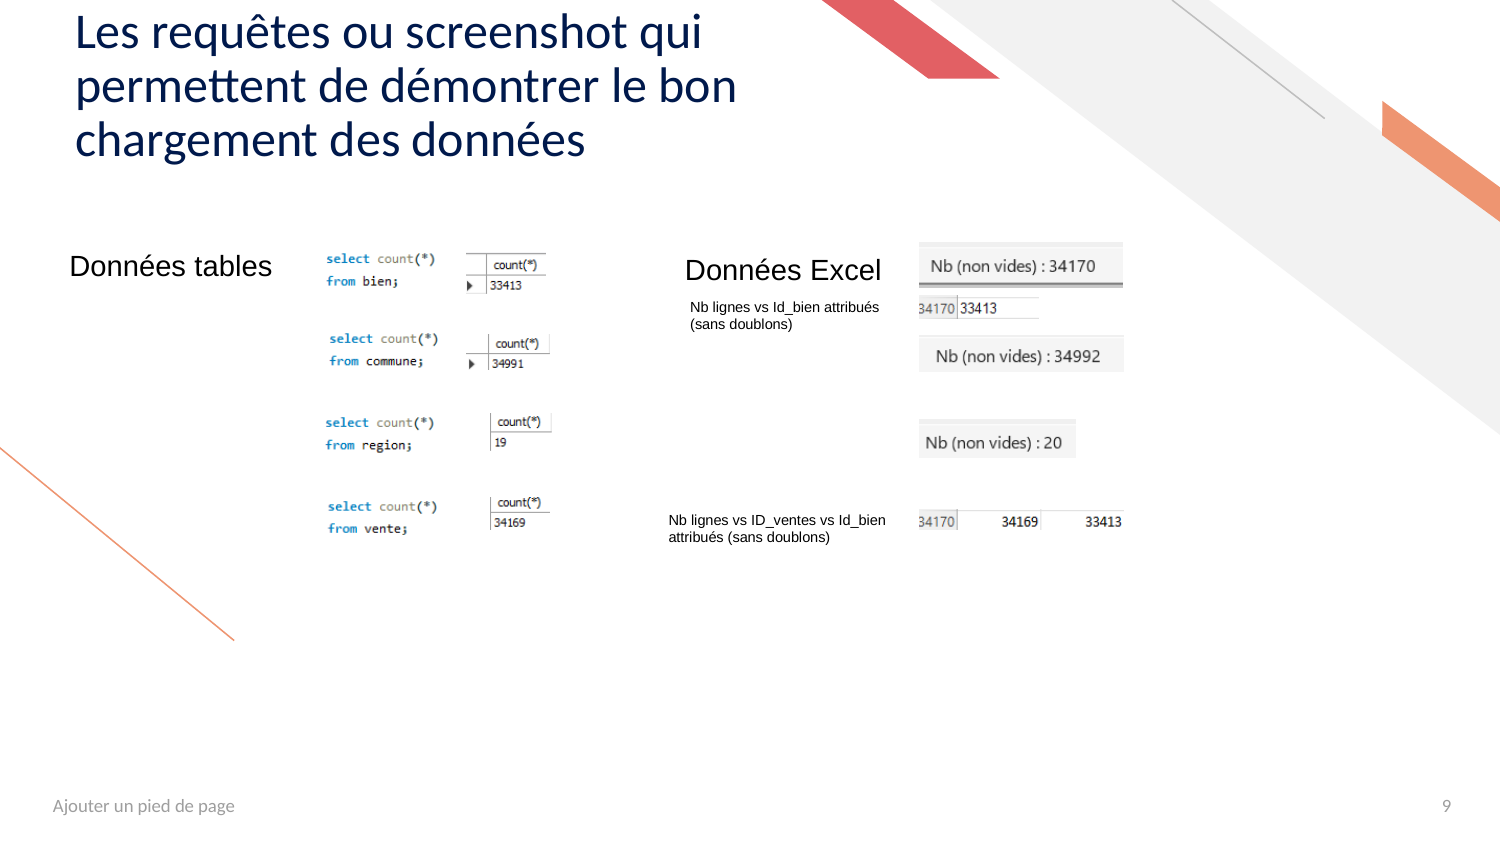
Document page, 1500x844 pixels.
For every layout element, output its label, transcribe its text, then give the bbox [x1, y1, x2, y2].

picture [919, 418, 1077, 459]
picture [919, 242, 1123, 288]
picture [324, 248, 443, 291]
text_box Données Excel [670, 243, 917, 294]
picture [919, 335, 1125, 372]
picture [490, 413, 558, 452]
picture [321, 413, 439, 458]
title Les requêtes ou screenshot qui permettent de démontrer le bon chargement des données [63, 25, 834, 167]
text_box Nb lignes vs Id_bien attribués (sans doublons) [675, 290, 914, 340]
footer Ajouter un pied de page [41, 782, 548, 827]
text_box Nb lignes vs ID_ventes vs Id_bien attribués (sans doublons) [653, 503, 909, 554]
slide_number 9 [1371, 782, 1463, 827]
text_box Données tables [54, 240, 347, 290]
picture [466, 252, 546, 295]
picture [490, 497, 550, 530]
picture [466, 334, 551, 371]
picture [315, 497, 439, 537]
picture [919, 294, 1039, 319]
picture [919, 509, 1125, 530]
picture [324, 328, 439, 376]
